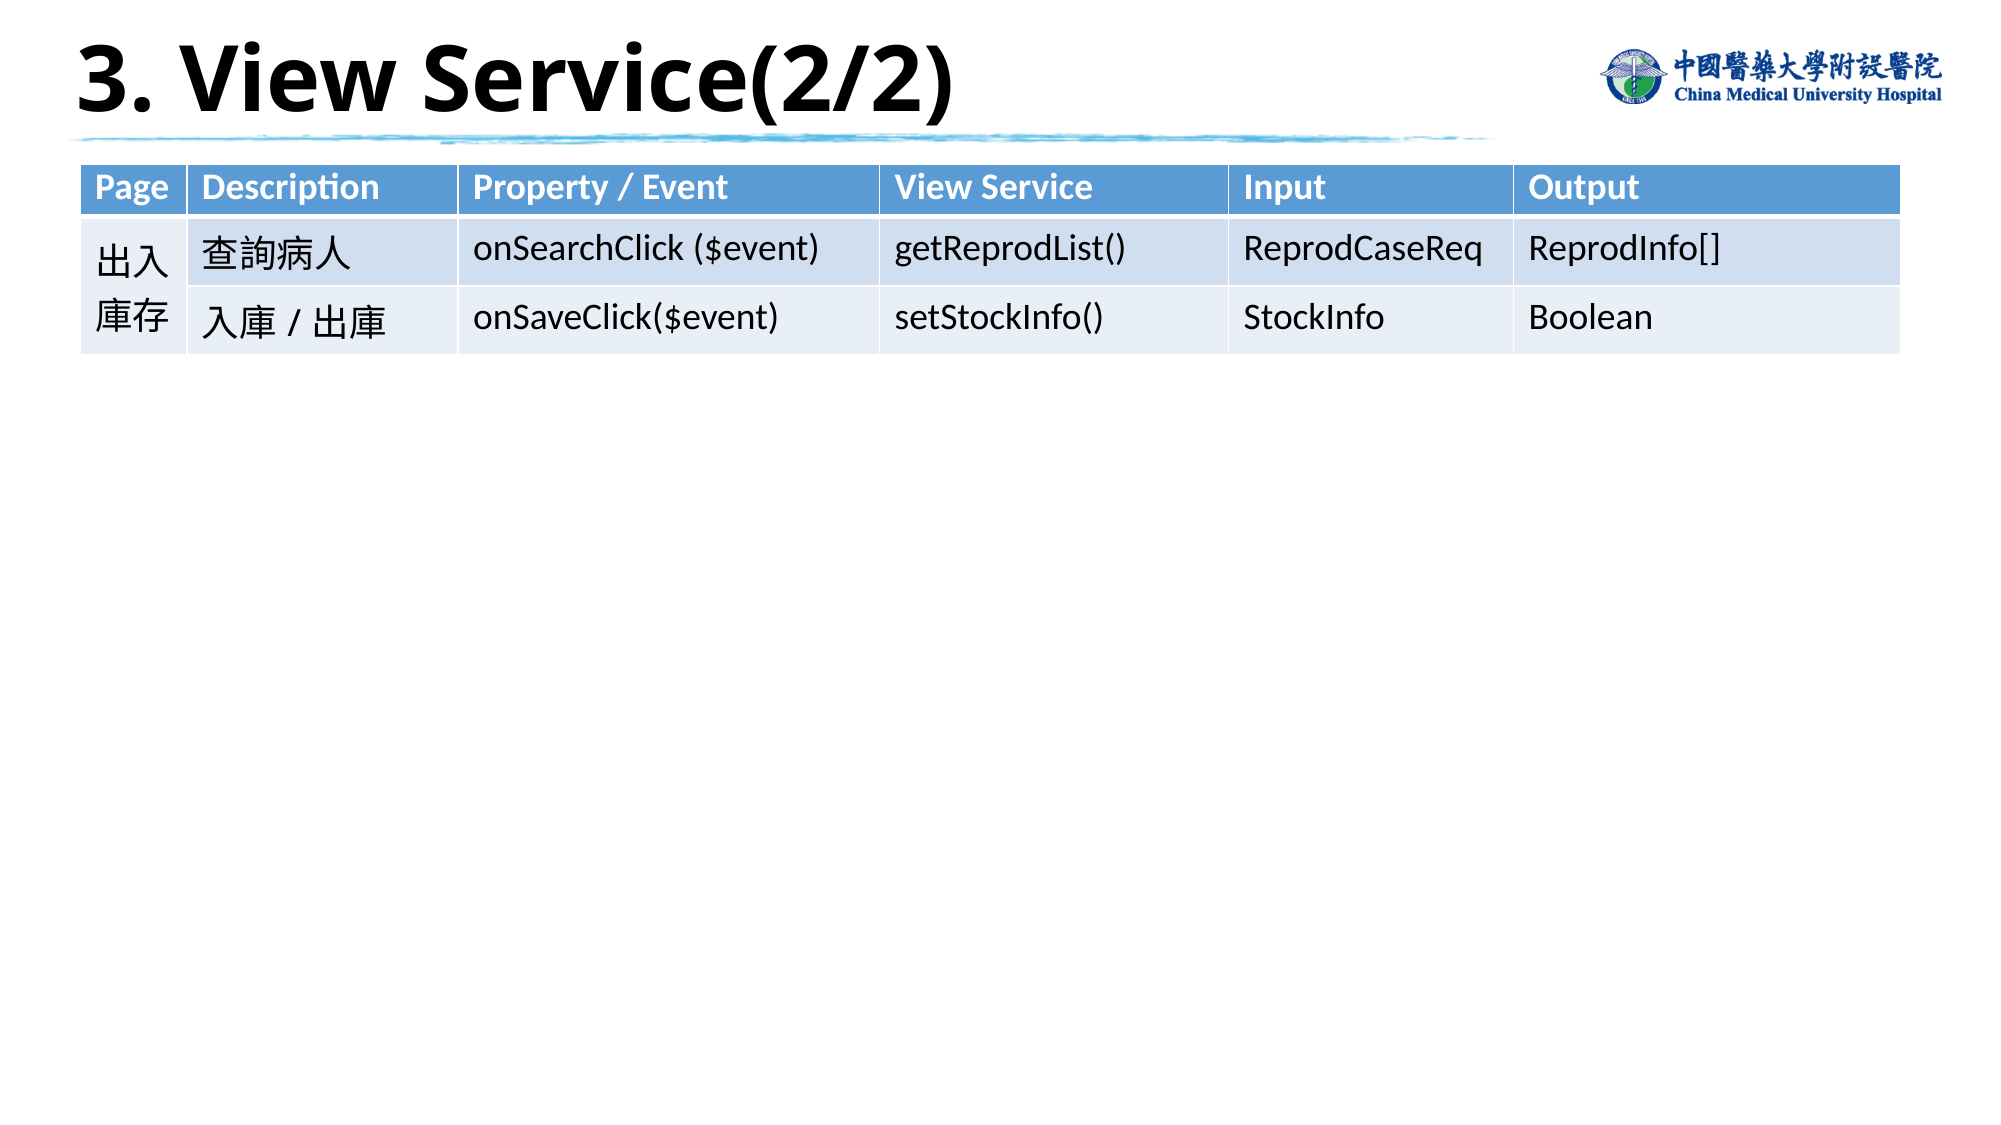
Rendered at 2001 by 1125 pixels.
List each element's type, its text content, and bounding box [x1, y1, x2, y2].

table_cell 查詢病人 [188, 219, 457, 285]
table_cell setStockInfo() [880, 287, 1228, 354]
table_header Description [188, 165, 457, 214]
table_cell onSearchClick ($event) [459, 219, 879, 285]
table_cell 入庫/出庫 [188, 287, 457, 354]
table_cell ReprodCaseReq [1229, 219, 1513, 285]
table_header Page [81, 165, 186, 214]
table_header Property / Event [459, 165, 879, 214]
table_cell StockInfo [1229, 287, 1513, 354]
table_header View Service [880, 165, 1228, 214]
table_cell getReprodList() [880, 219, 1228, 285]
table_cell onSaveClick($event) [459, 287, 879, 354]
table_cell 出入庫存 [81, 219, 186, 354]
table_header Input [1229, 165, 1513, 214]
picture [1457, 130, 1511, 147]
picture [1590, 27, 1964, 130]
table_cell ReprodInfo[] [1514, 219, 1900, 285]
text_box 3. View Service(2/2) [61, 0, 1457, 179]
table_cell Boolean [1514, 287, 1900, 354]
table_header Output [1514, 165, 1900, 214]
